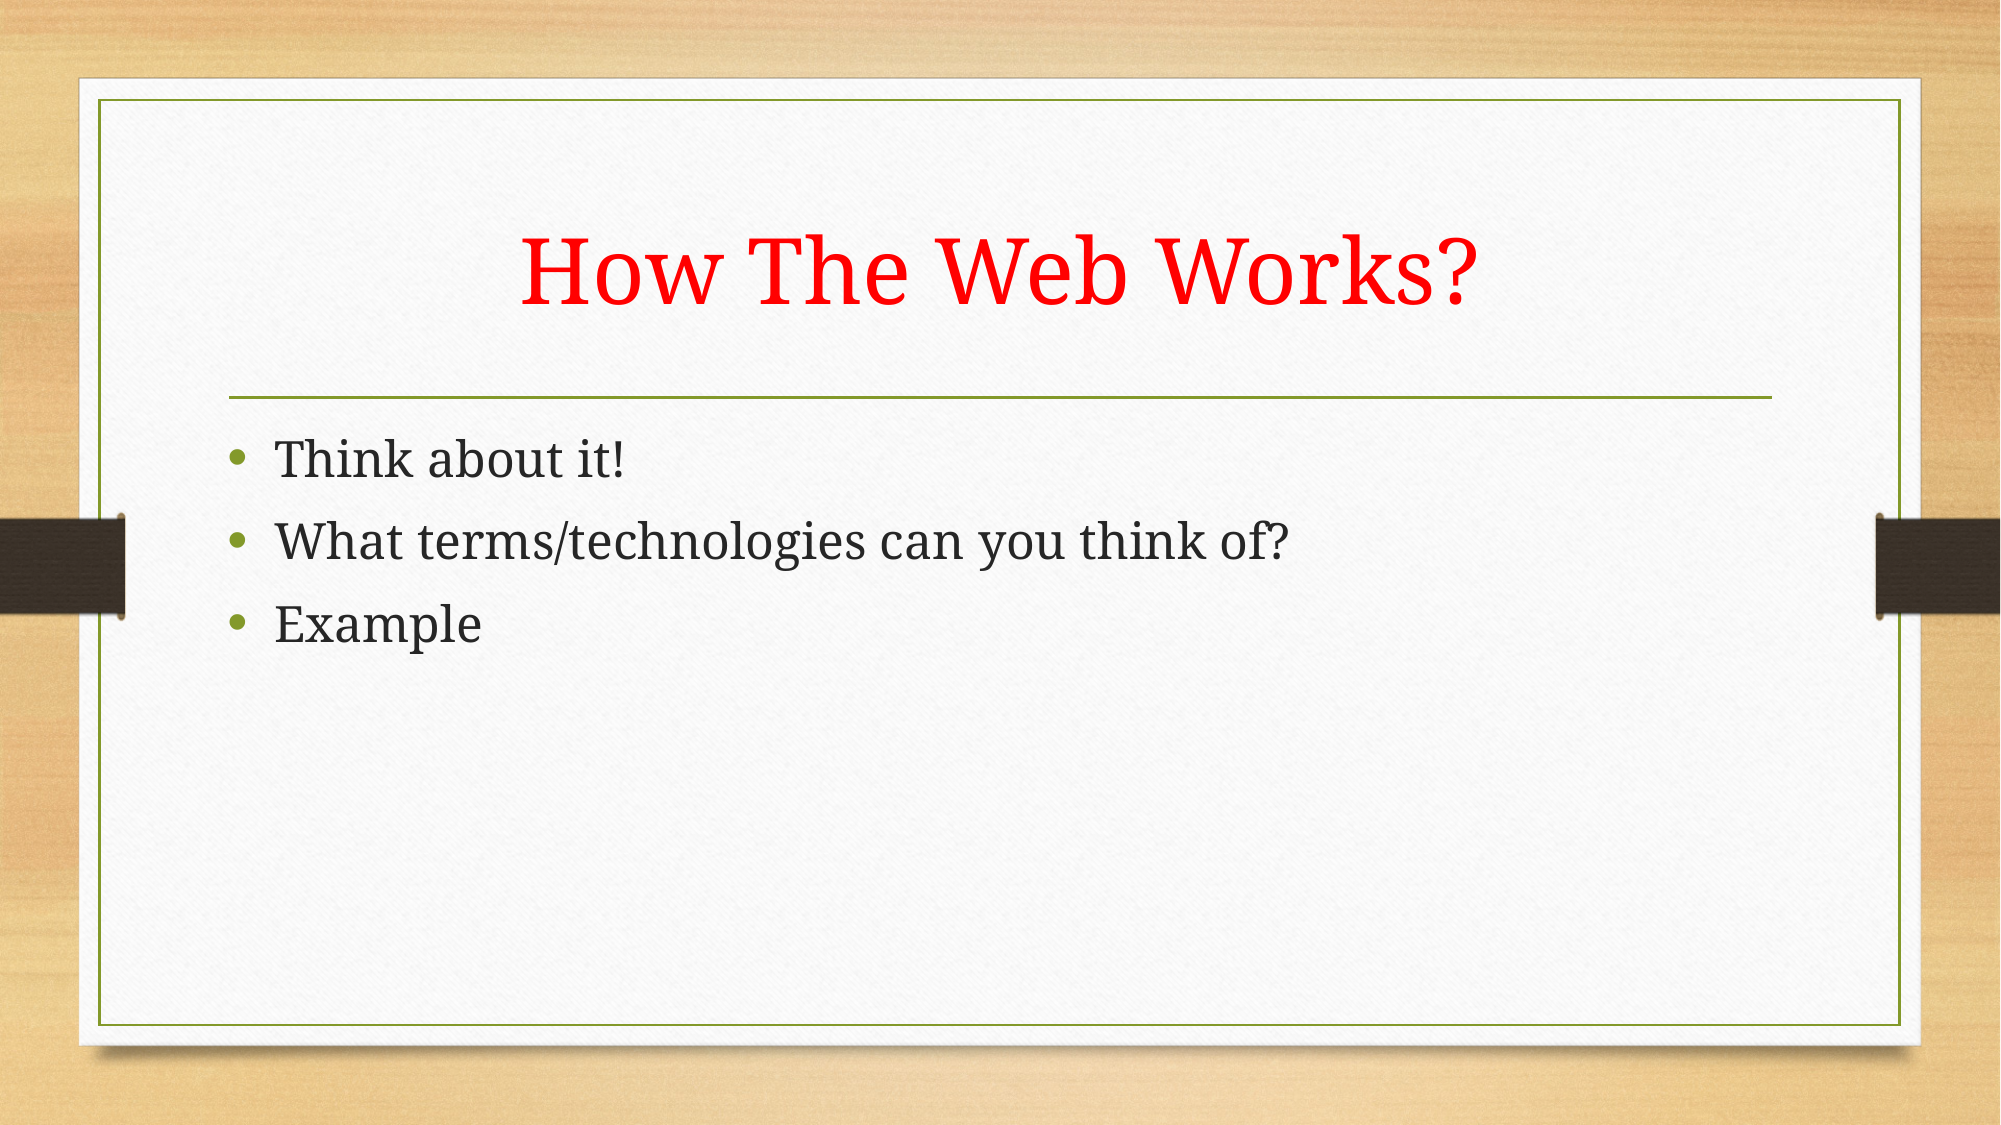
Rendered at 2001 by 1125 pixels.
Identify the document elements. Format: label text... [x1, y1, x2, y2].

picture [0, 0, 2001, 1125]
title How The Web Works? [212, 161, 1788, 375]
list Think about it! What terms/technologies can you think of? Example [212, 419, 1788, 964]
